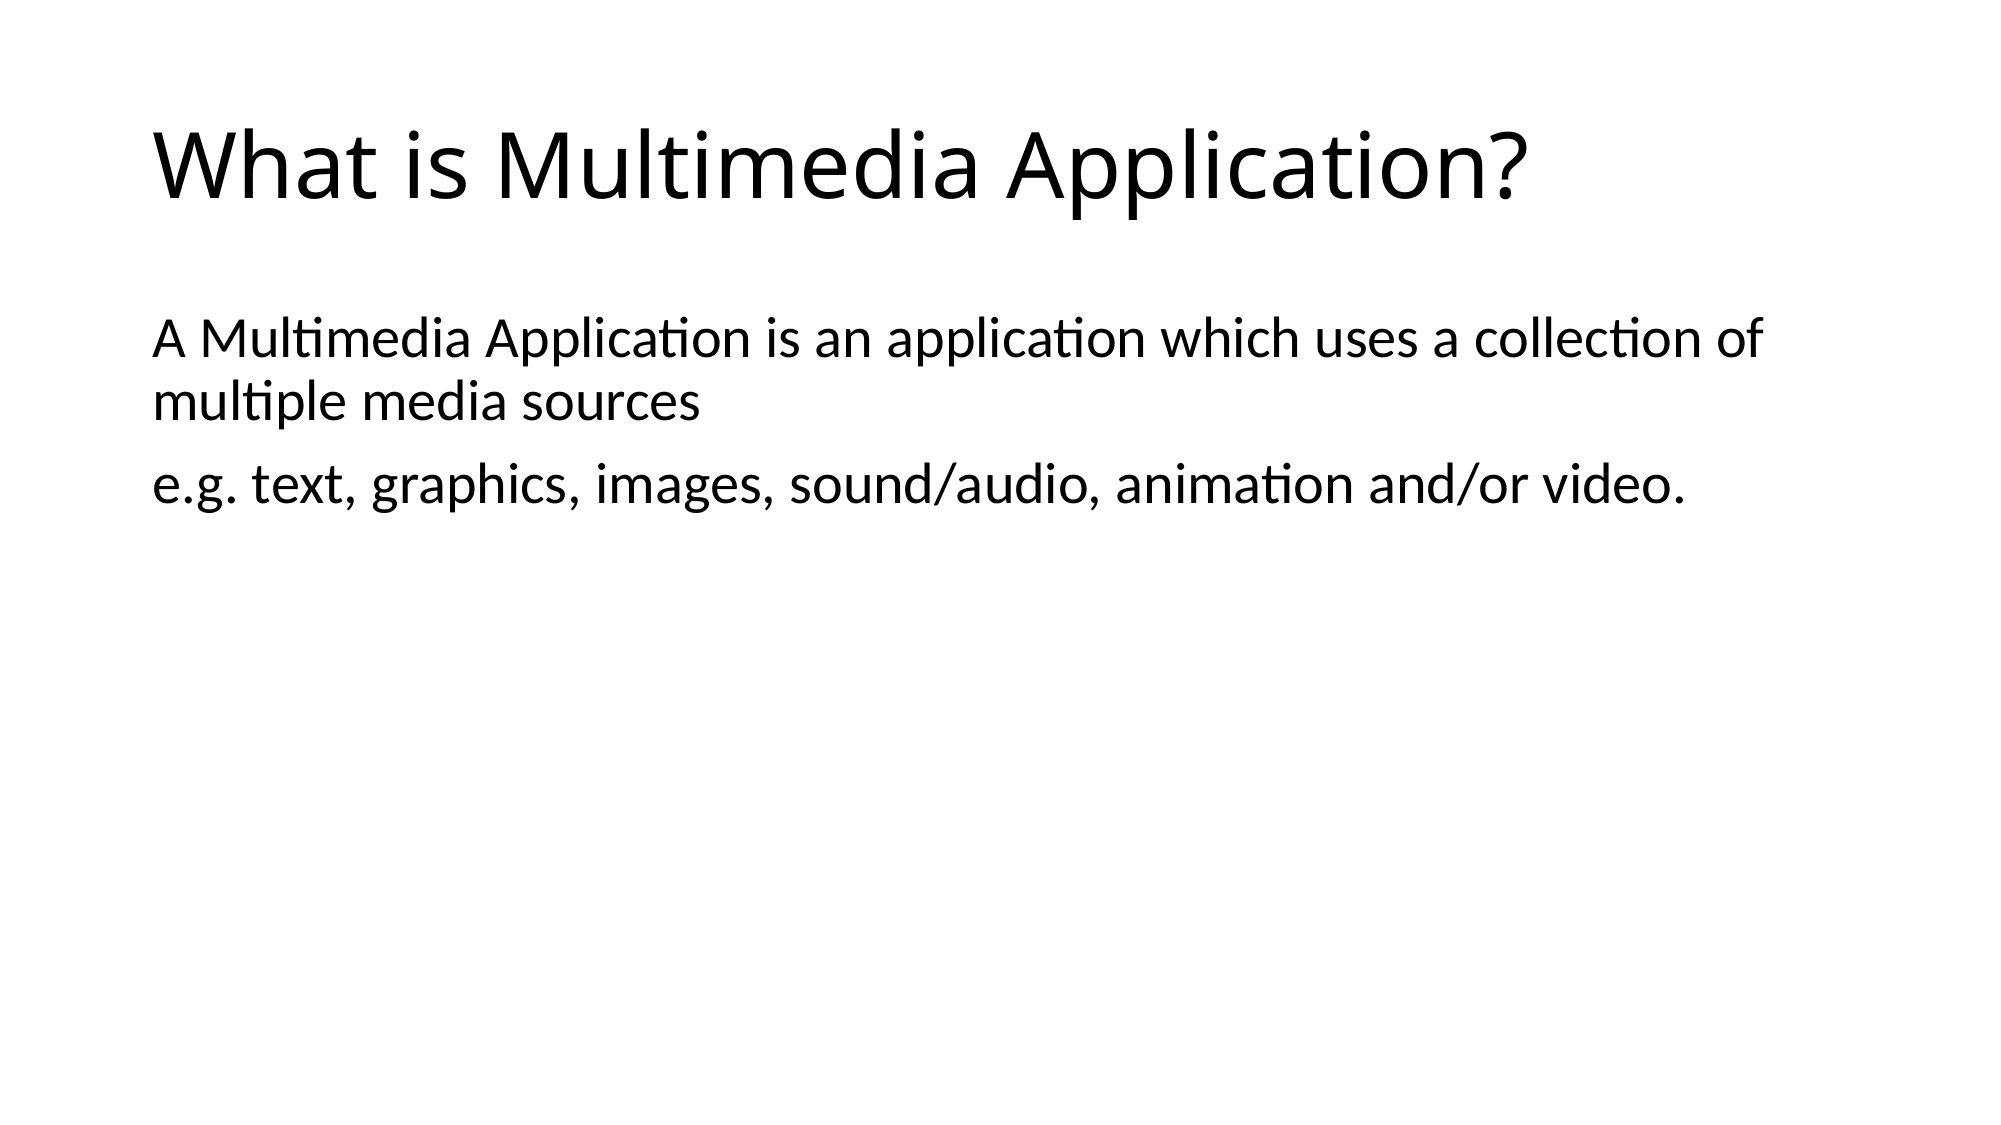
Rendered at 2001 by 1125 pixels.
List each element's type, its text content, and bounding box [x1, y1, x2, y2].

title What is Multimedia Application? [137, 59, 1863, 278]
list A Multimedia Application is an application which uses a collection of multiple media sources e.g. text, graphics, images, sound/audio, animation and/or video. [137, 299, 1863, 1014]
